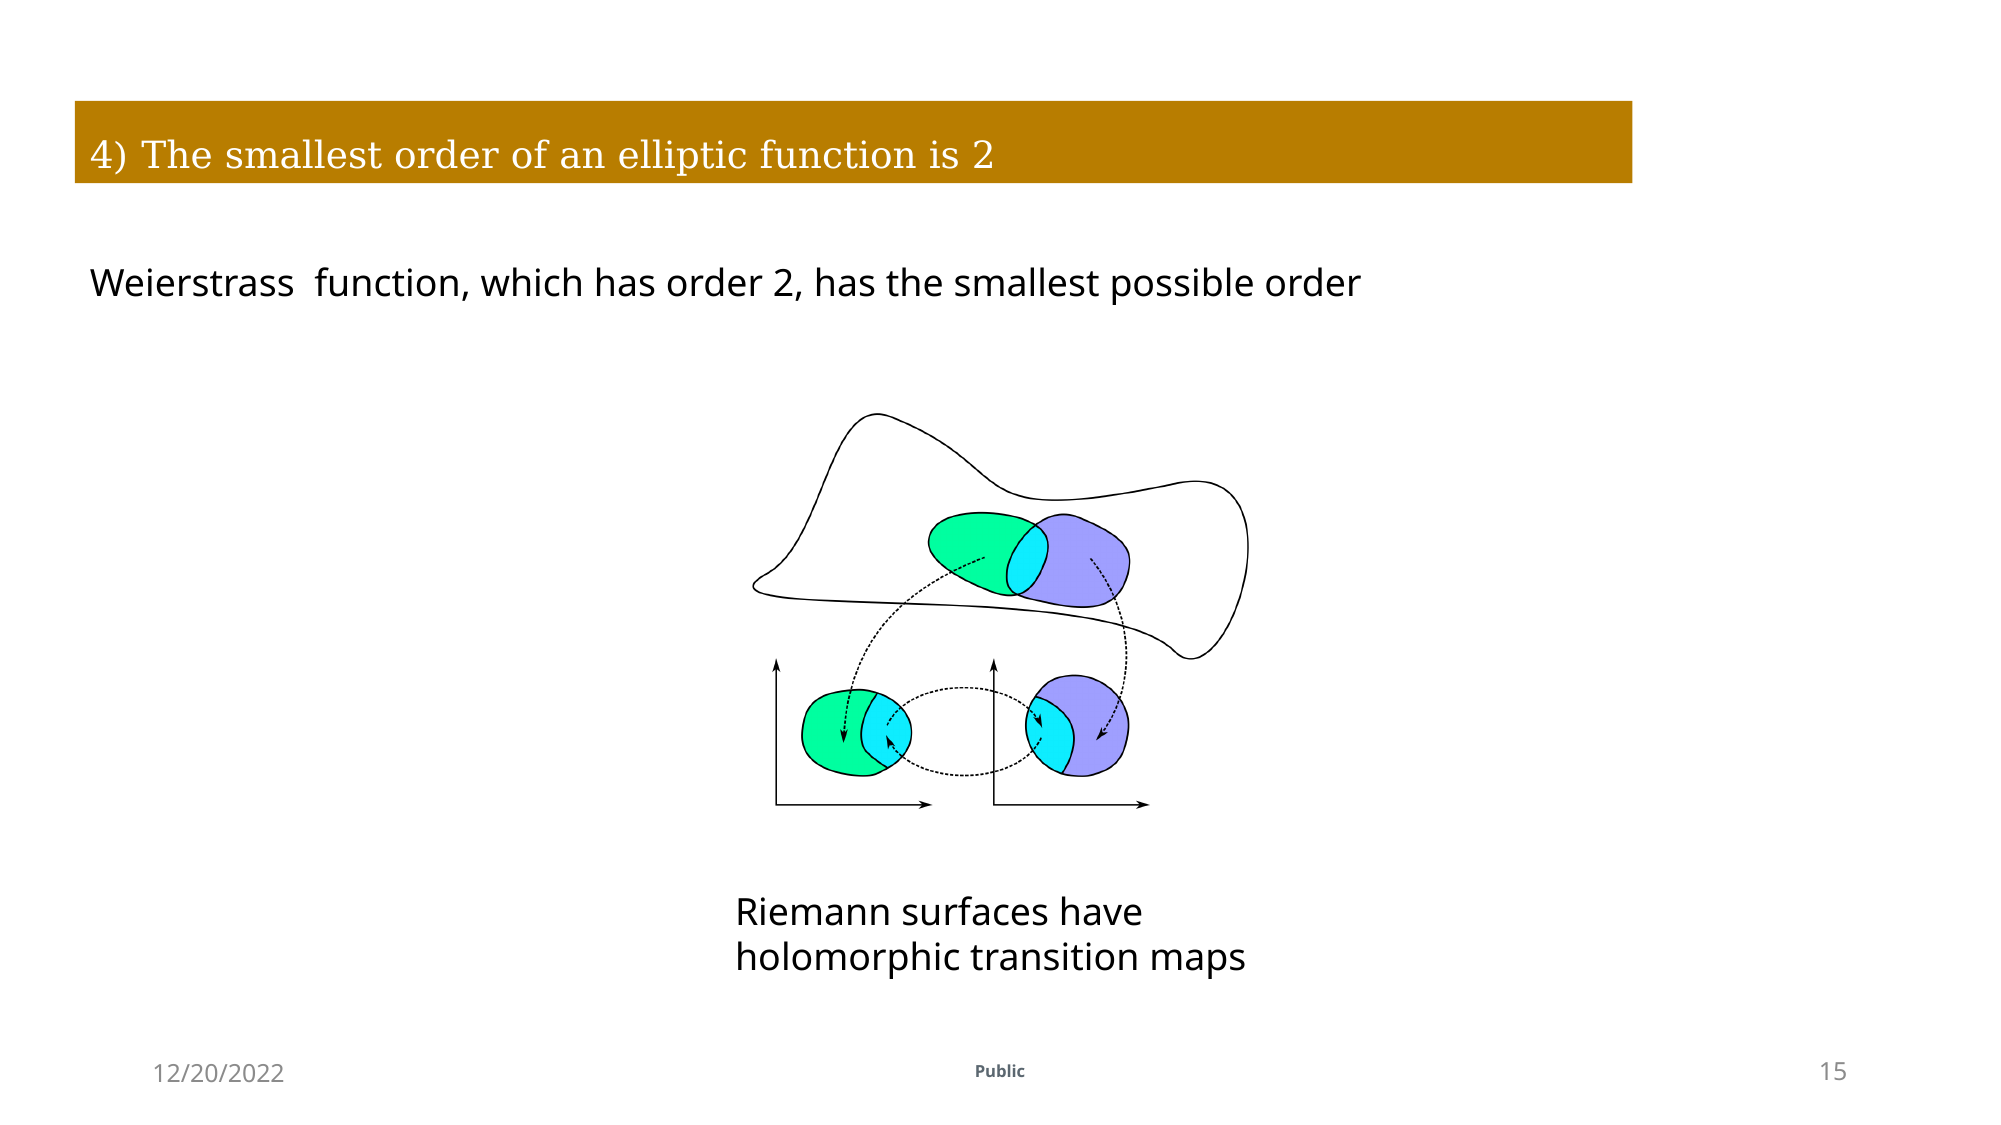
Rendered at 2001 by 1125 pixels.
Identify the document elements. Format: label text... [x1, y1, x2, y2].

text_box Riemann surfaces have holomorphic transition maps [720, 880, 1280, 986]
picture [705, 387, 1295, 859]
text_box 4) The smallest order of an elliptic function is 2 [74, 100, 1633, 184]
footer Public [0, 1042, 2000, 1103]
